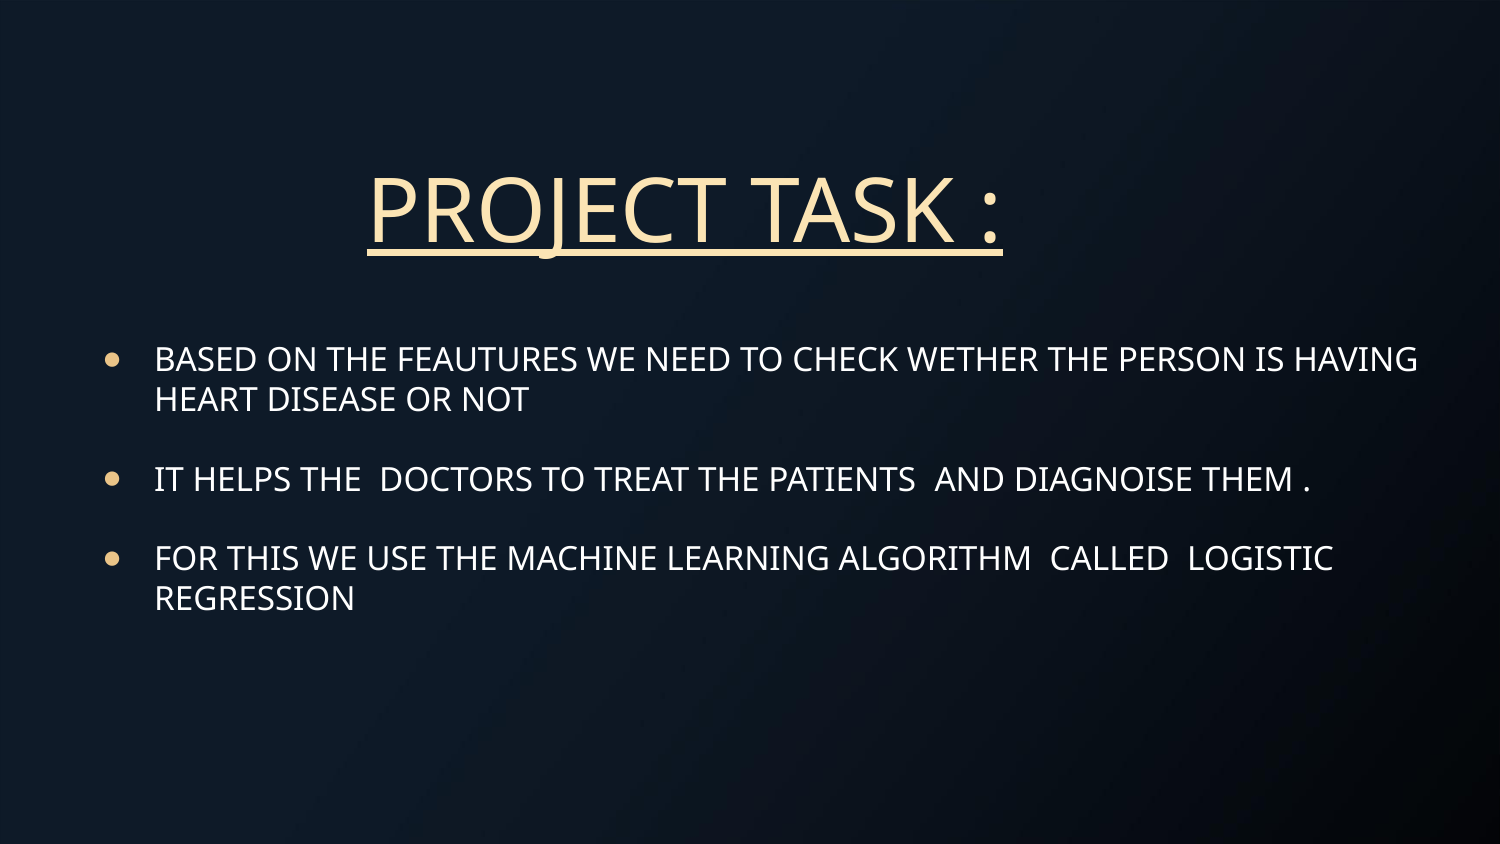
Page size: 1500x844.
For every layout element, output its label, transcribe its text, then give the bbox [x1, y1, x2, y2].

picture [0, 0, 1500, 844]
subtitle BASED ON THE FEAUTURES WE NEED TO CHECK WETHER THE PERSON IS HAVING HEART DISEASE OR NOT IT HELPS THE DOCTORS TO TREAT THE PATIENTS AND DIAGNOISE THEM . FOR THIS WE USE THE MACHINE LEARNING ALGORITHM CALLED LOGISTIC REGRESSION [64, 322, 1437, 683]
title PROJECT TASK : [321, 138, 1049, 217]
